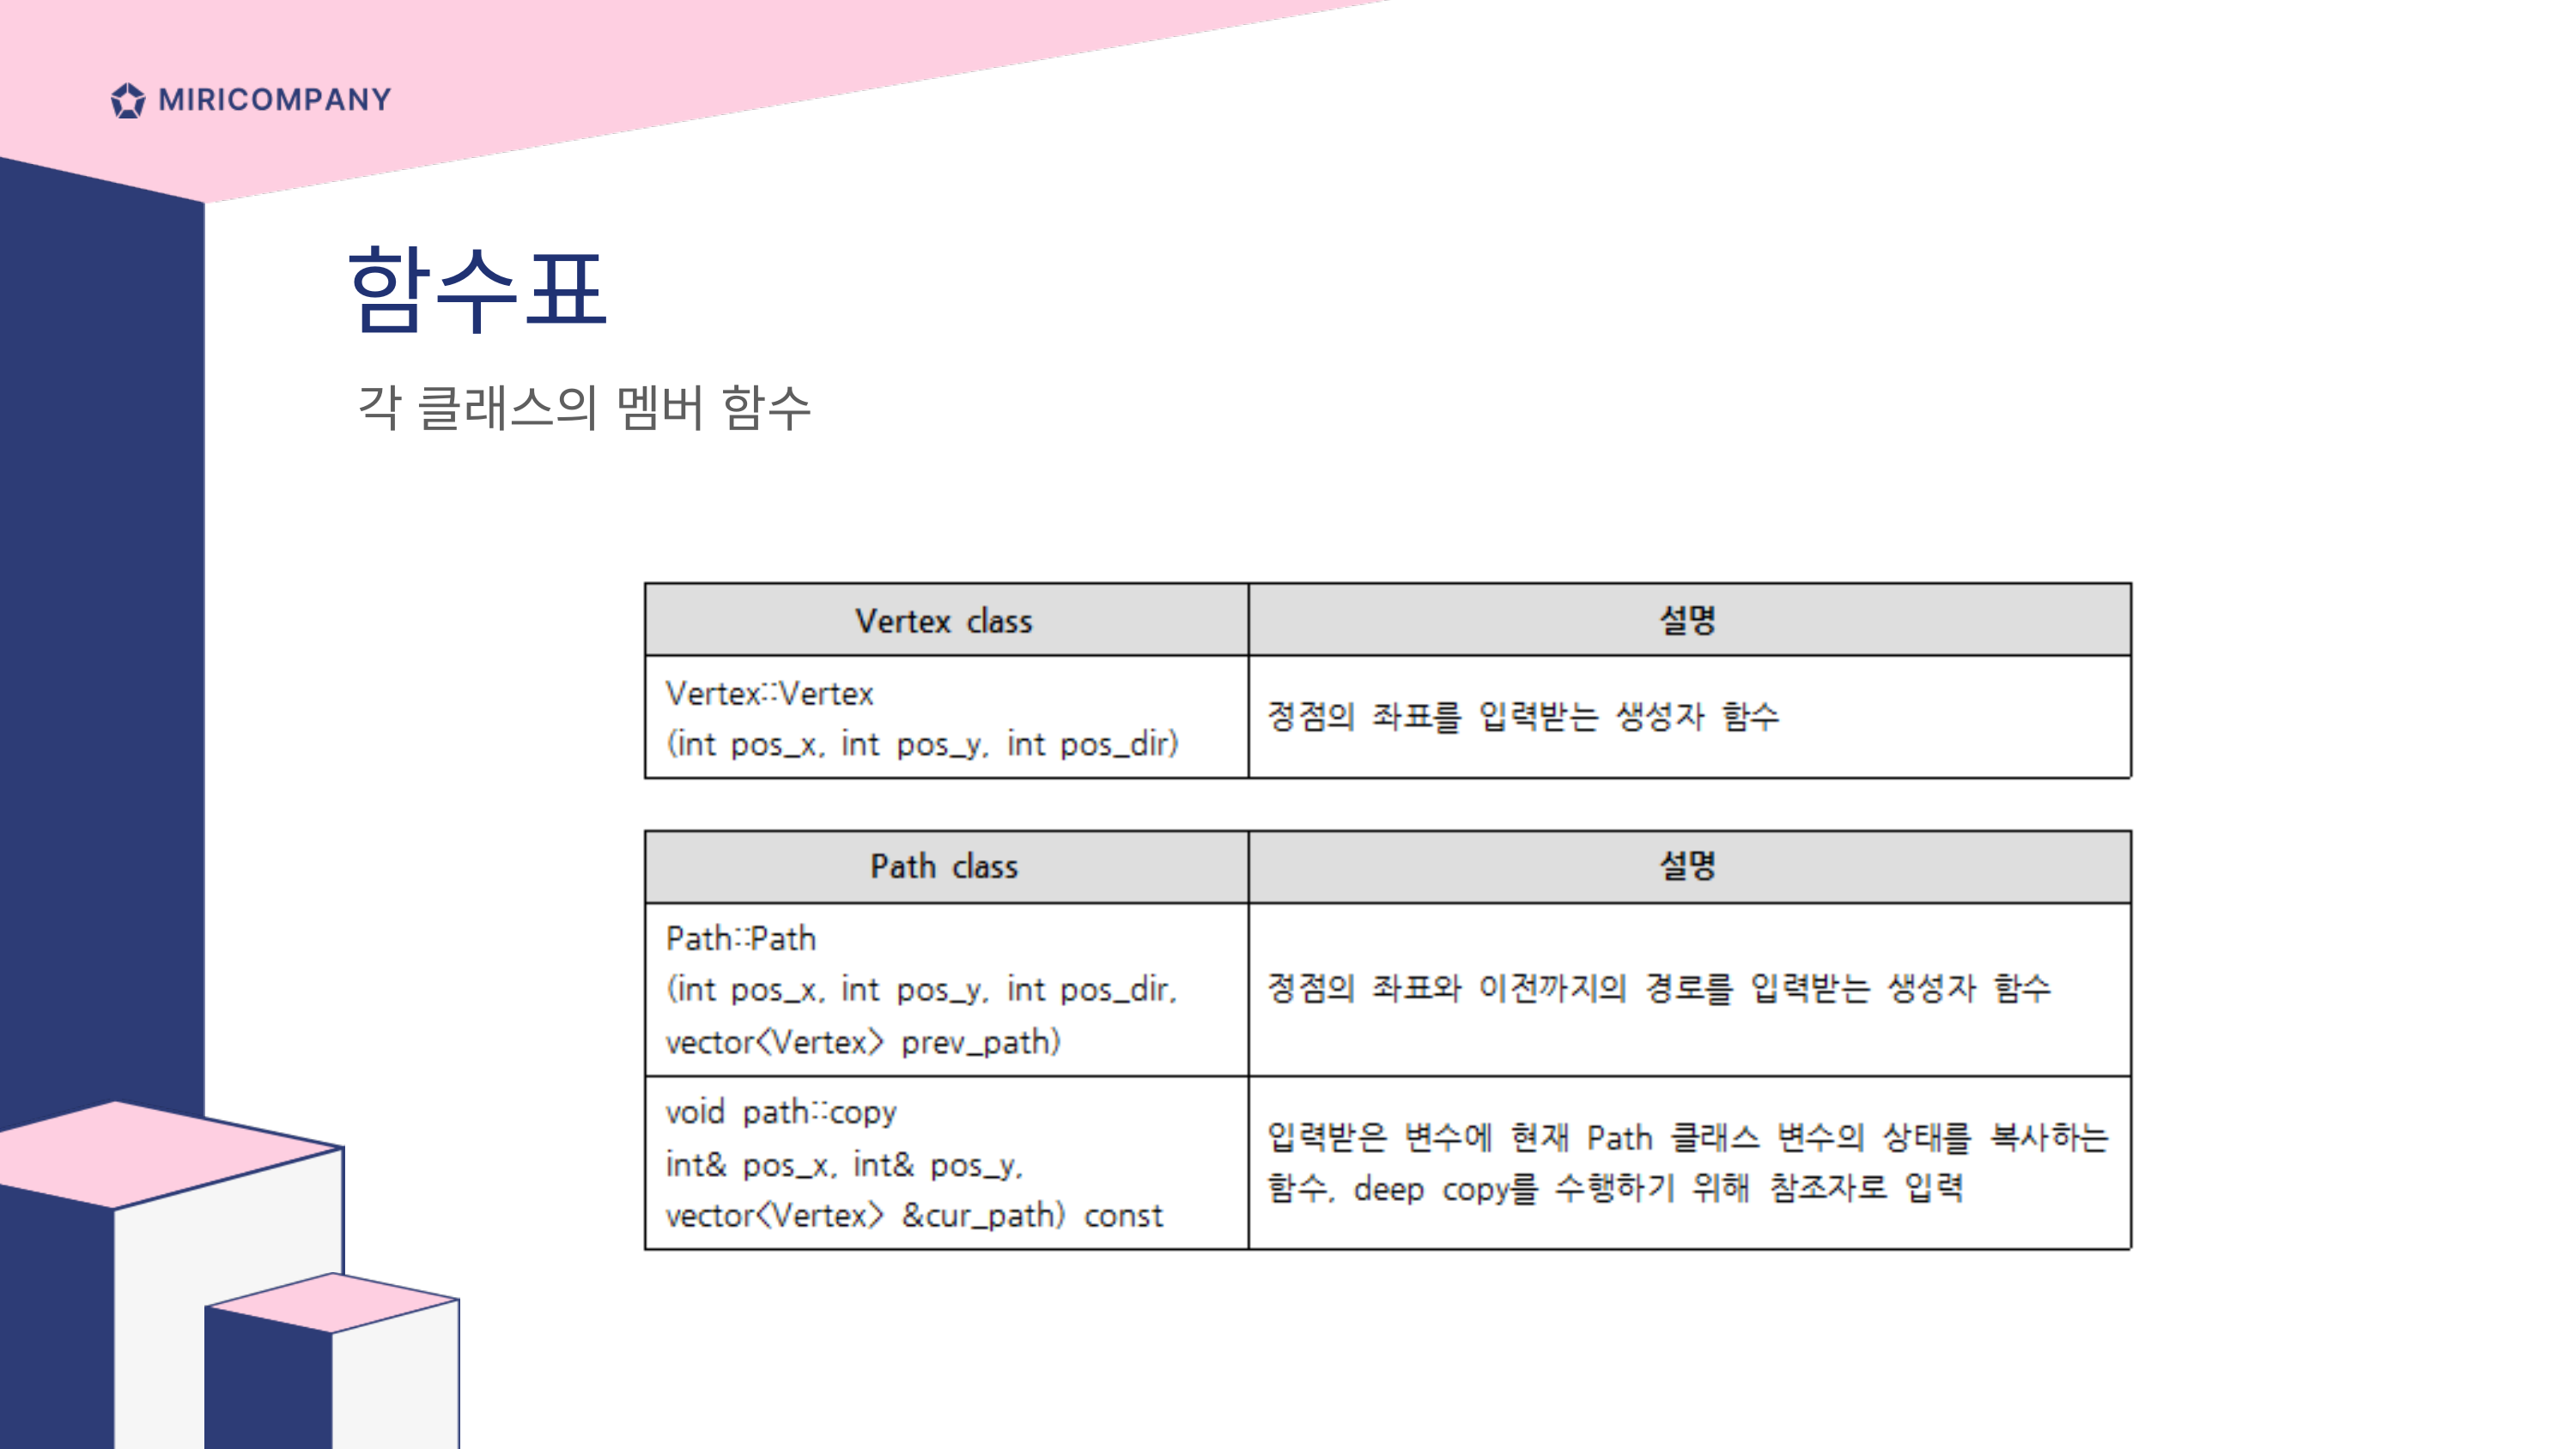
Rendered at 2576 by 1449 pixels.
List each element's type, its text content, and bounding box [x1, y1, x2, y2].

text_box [110, 78, 447, 122]
text_box 함수표 [331, 223, 2232, 353]
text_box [0, 1098, 460, 1449]
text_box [0, 0, 2448, 203]
text_box 각 클래스의 멤버 함수 [344, 340, 1965, 444]
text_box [0, 213, 206, 1097]
picture [633, 558, 2150, 1273]
